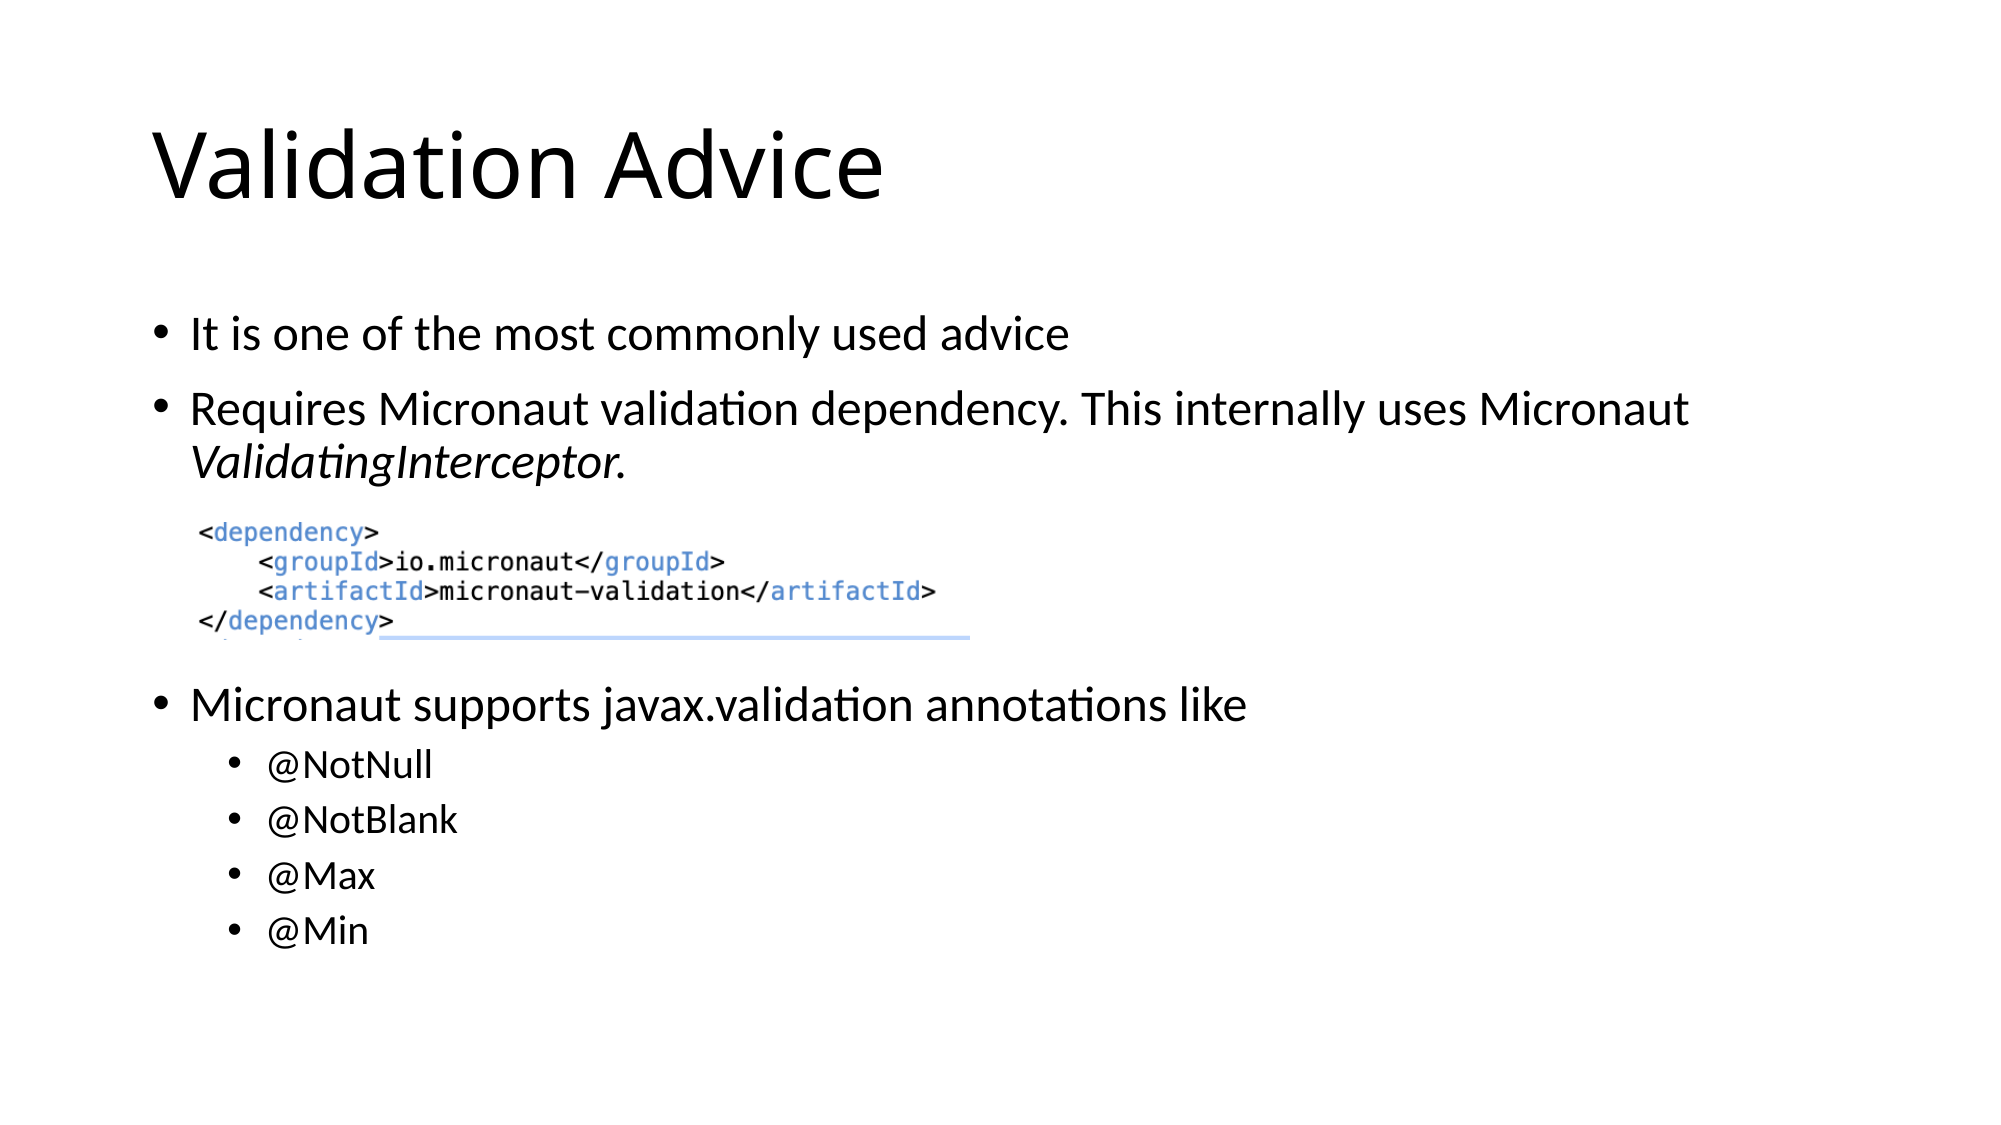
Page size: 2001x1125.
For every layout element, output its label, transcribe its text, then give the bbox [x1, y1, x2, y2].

list It is one of the most commonly used advice Requires Micronaut validation dependency. This internally uses Micronaut ValidatingInterceptor. Micronaut supports javax.validation annotations like @NotNull @NotBlank @Max @Min [137, 299, 1863, 1014]
picture [173, 522, 970, 640]
title Validation Advice [137, 59, 1863, 278]
